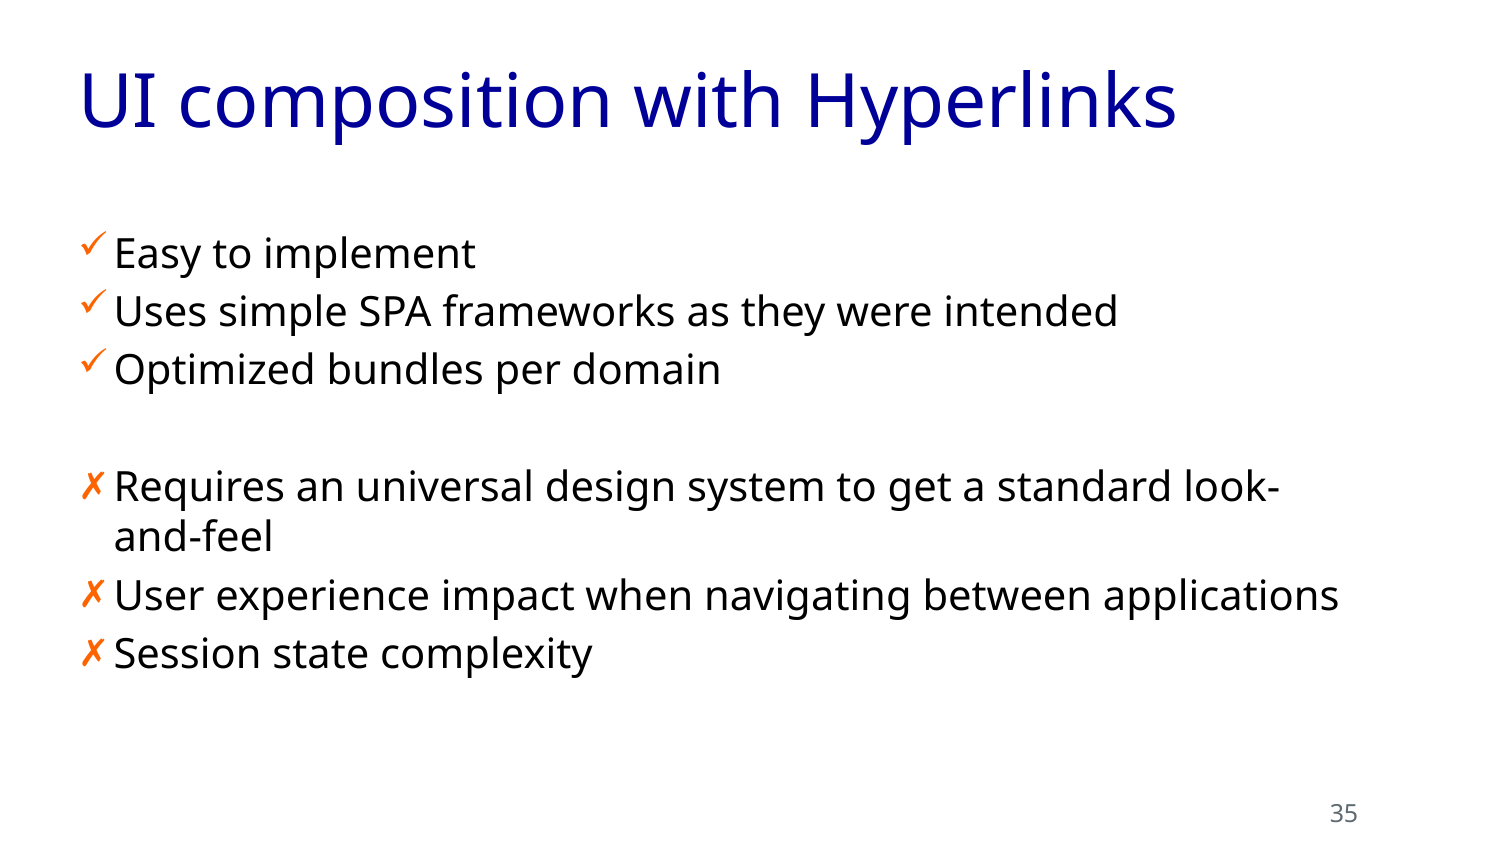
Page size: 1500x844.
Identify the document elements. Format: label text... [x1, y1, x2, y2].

title UI composition with Hyperlinks [78, 31, 1359, 175]
slide_number 35 [1252, 797, 1359, 832]
list Easy to implement Uses simple SPA frameworks as they were intended Optimized bundles per domain Requires an universal design system to get a standard look-and-feel User experience impact when navigating between applications Session state complexity [78, 219, 1359, 782]
